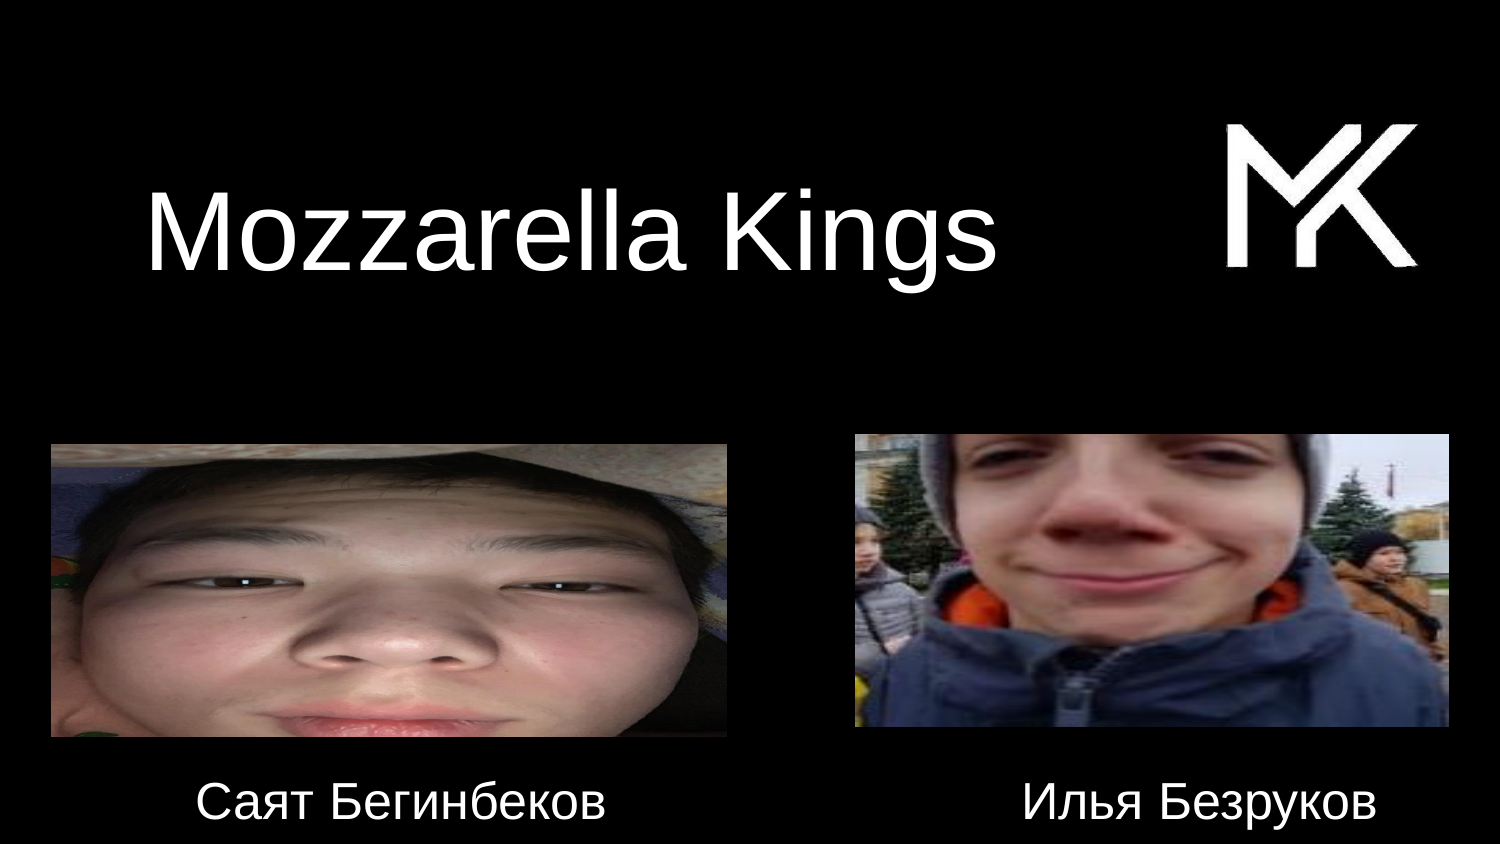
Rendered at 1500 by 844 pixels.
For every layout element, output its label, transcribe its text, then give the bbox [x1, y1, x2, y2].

text_box Илья Безруков [882, 752, 1449, 844]
text_box Саят Бегинбеков [48, 752, 725, 844]
picture [50, 444, 727, 738]
picture [855, 434, 1450, 727]
picture [1144, 0, 1500, 356]
title Mozzarella Kings [48, 125, 1095, 308]
